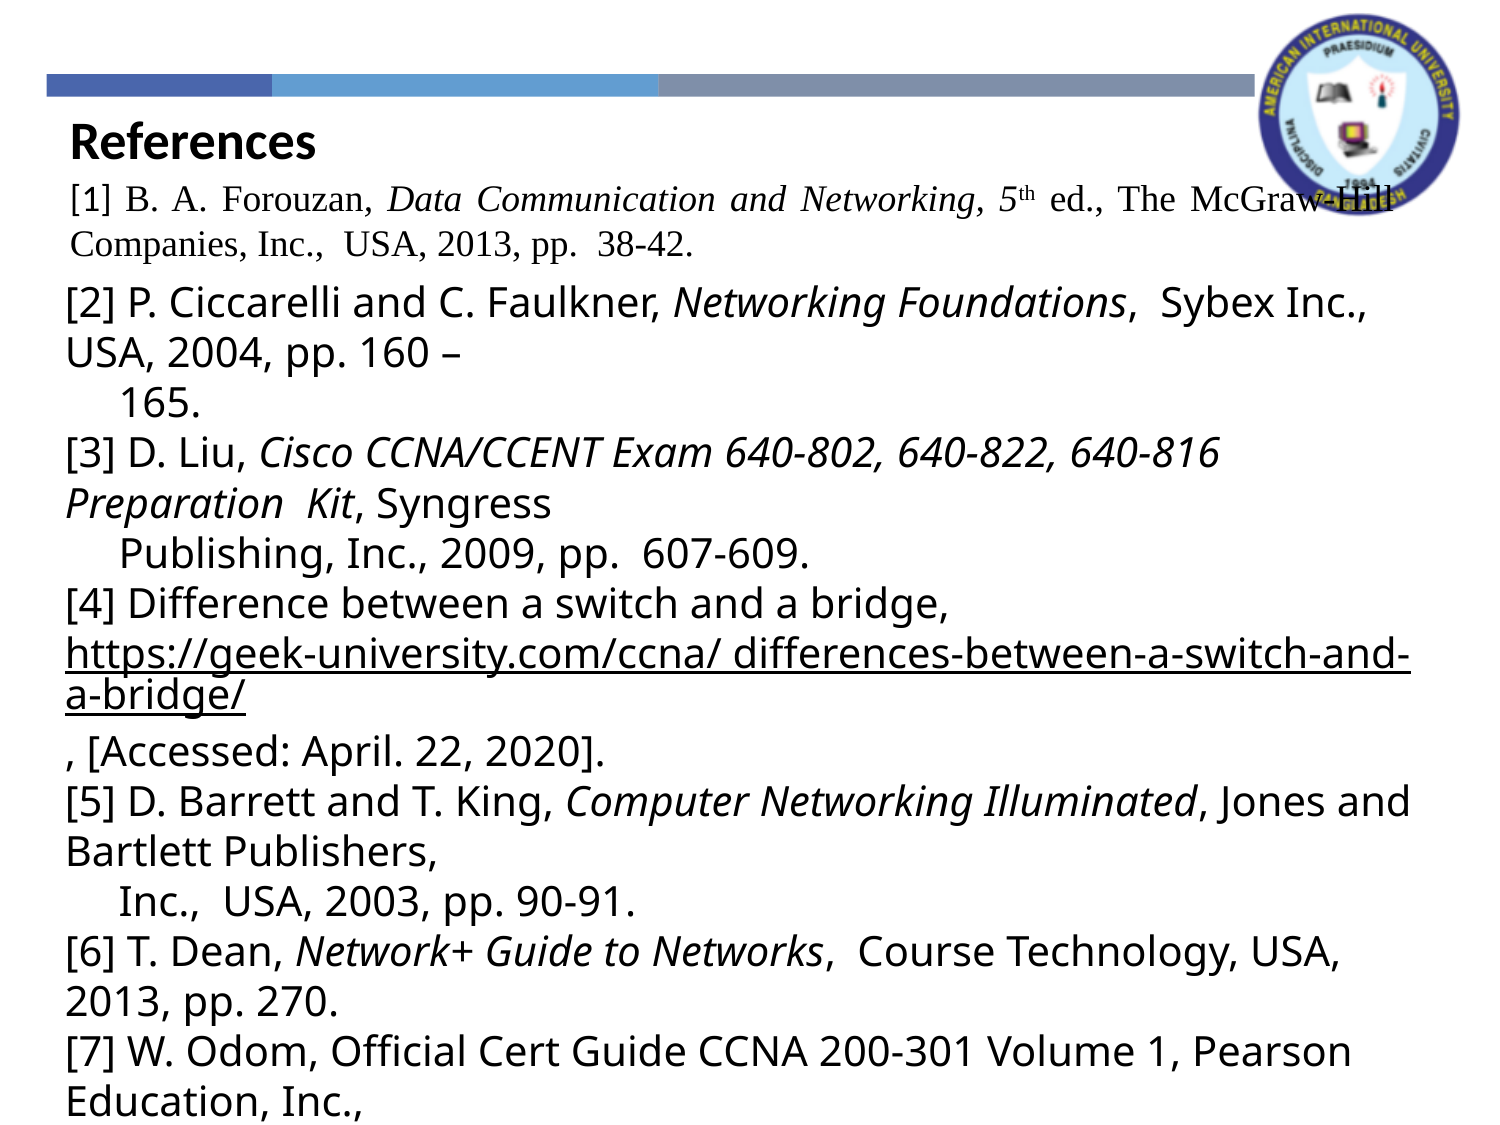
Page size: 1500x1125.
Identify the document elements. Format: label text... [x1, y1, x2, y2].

text_box [1] B. A. Forouzan, Data Communication and Networking, 5th ed., The McGraw-Hill Companies, Inc., USA, 2013, pp. 38-42. [54, 167, 1424, 272]
picture [1254, 9, 1465, 221]
text_box [2] P. Ciccarelli and C. Faulkner, Networking Foundations, Sybex Inc., USA, 2004, pp. 160 – 165. [3] D. Liu, Cisco CCNA/CCENT Exam 640-802, 640-822, 640-816 Preparation Kit, Syngress Publishing, Inc., 2009, pp. 607-609. [4] Difference between a switch and a bridge, https://geek-university.com/ccna/ differences-between-a-switch-and-a-bridge/, [Accessed: April. 22, 2020]. [5] D. Barrett and T. King, Computer Networking Illuminated, Jones and Bartlett Publishers, Inc., USA, 2003, pp. 90-91. [6] T. Dean, Network+ Guide to Networks, Course Technology, USA, 2013, pp. 270. [7] W. Odom, Official Cert Guide CCNA 200-301 Volume 1, Pearson Education, Inc., 2020, USA, p. 37. [8] Wifi Standard Evolutions, https://www.grandmetric.com/2018/05/29/wi-fi-standards-evolution/, [Accessed: April. 30, 2020]. [9] Collision and broadcast domain, https://networkustad.com/2019/07/16/collision-and-broadcast-domains/, [Accessed: April. 30, 2020]. [50, 268, 1445, 1125]
text_box References [54, 97, 586, 167]
